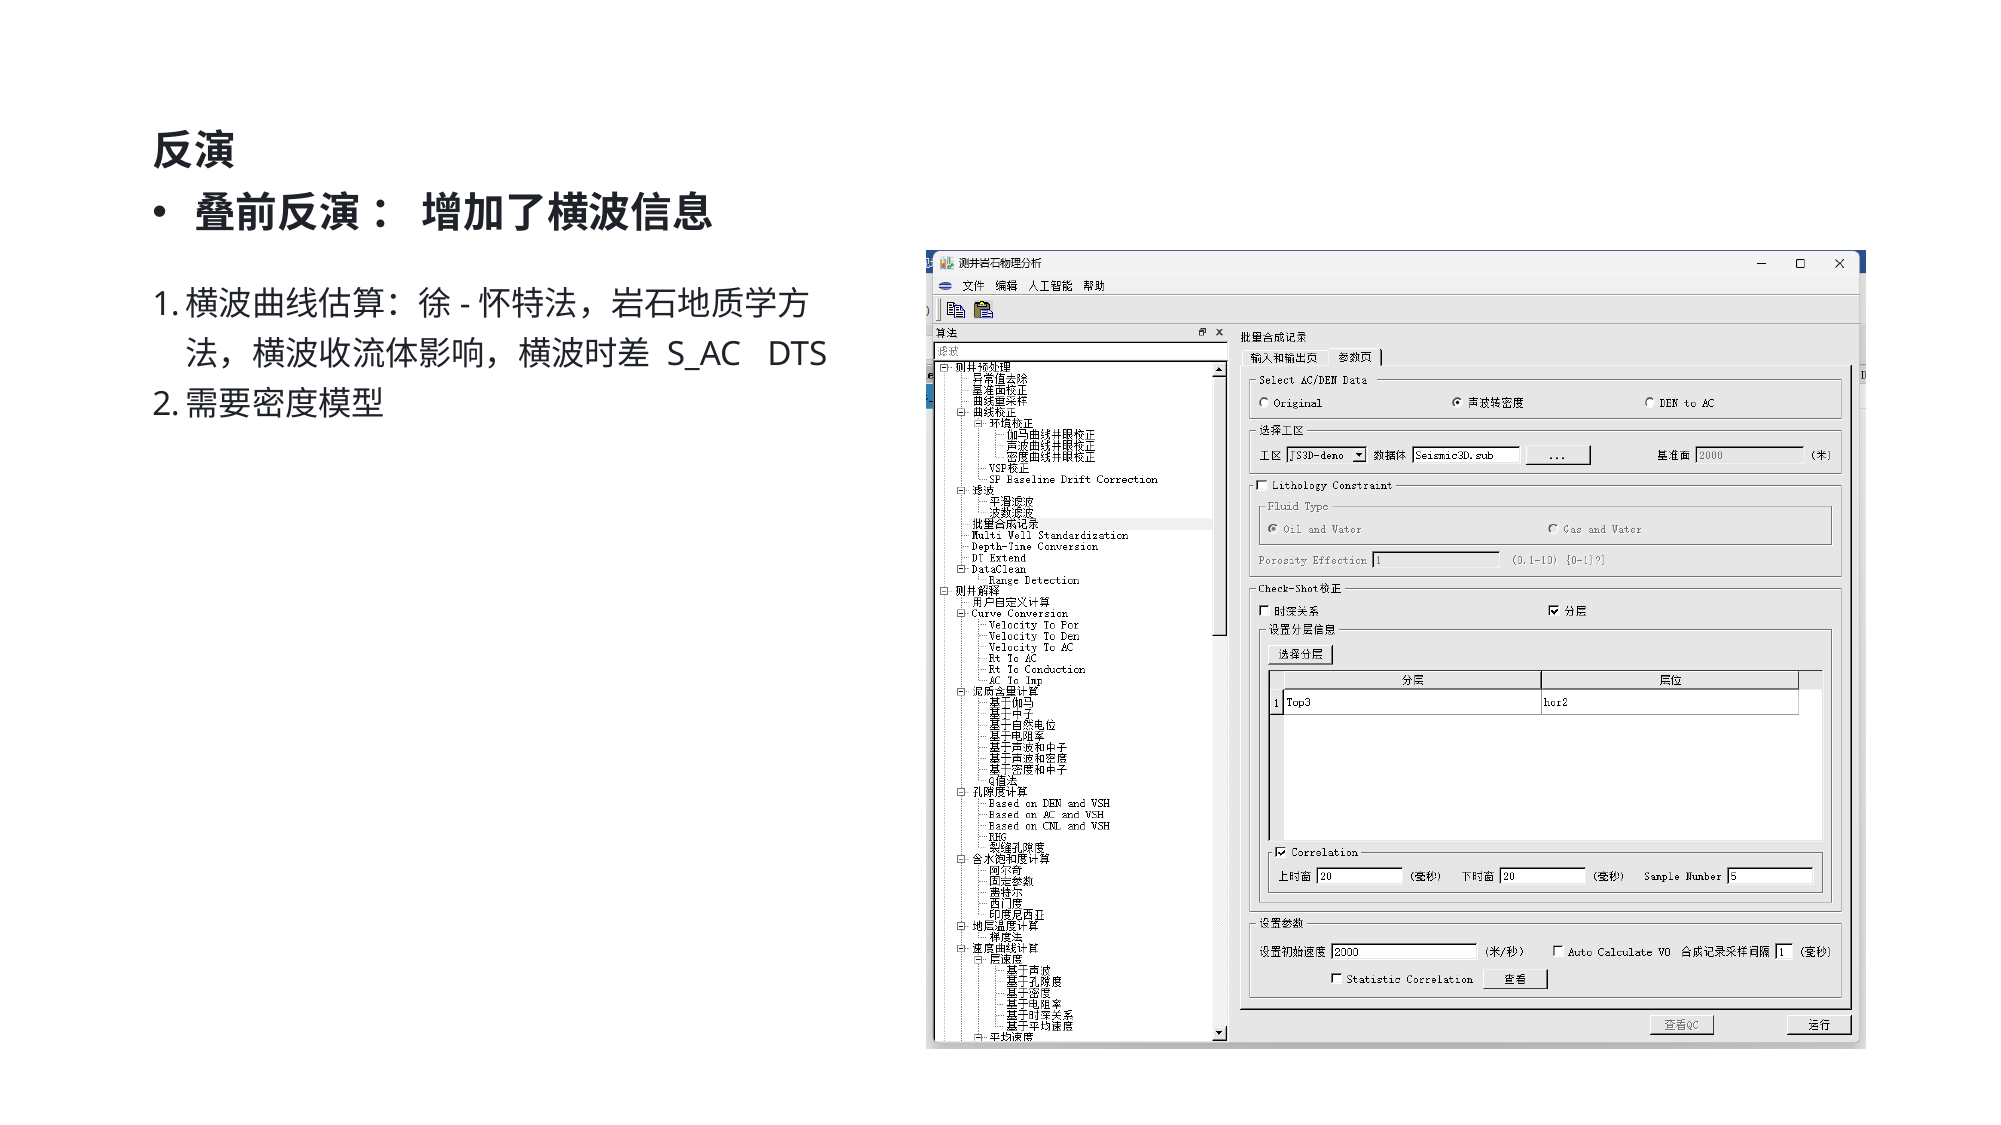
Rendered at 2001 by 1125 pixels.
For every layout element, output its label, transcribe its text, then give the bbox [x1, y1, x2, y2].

text_box 反演 叠前反演 ： 增加了横波信息 [152, 111, 1027, 237]
picture [926, 250, 1866, 1049]
text_box 横波曲线估算：徐-怀特法，岩石地质学方法，横波收流体影响，横波时差 S_AC DTS 需要密度模型 [152, 272, 876, 423]
